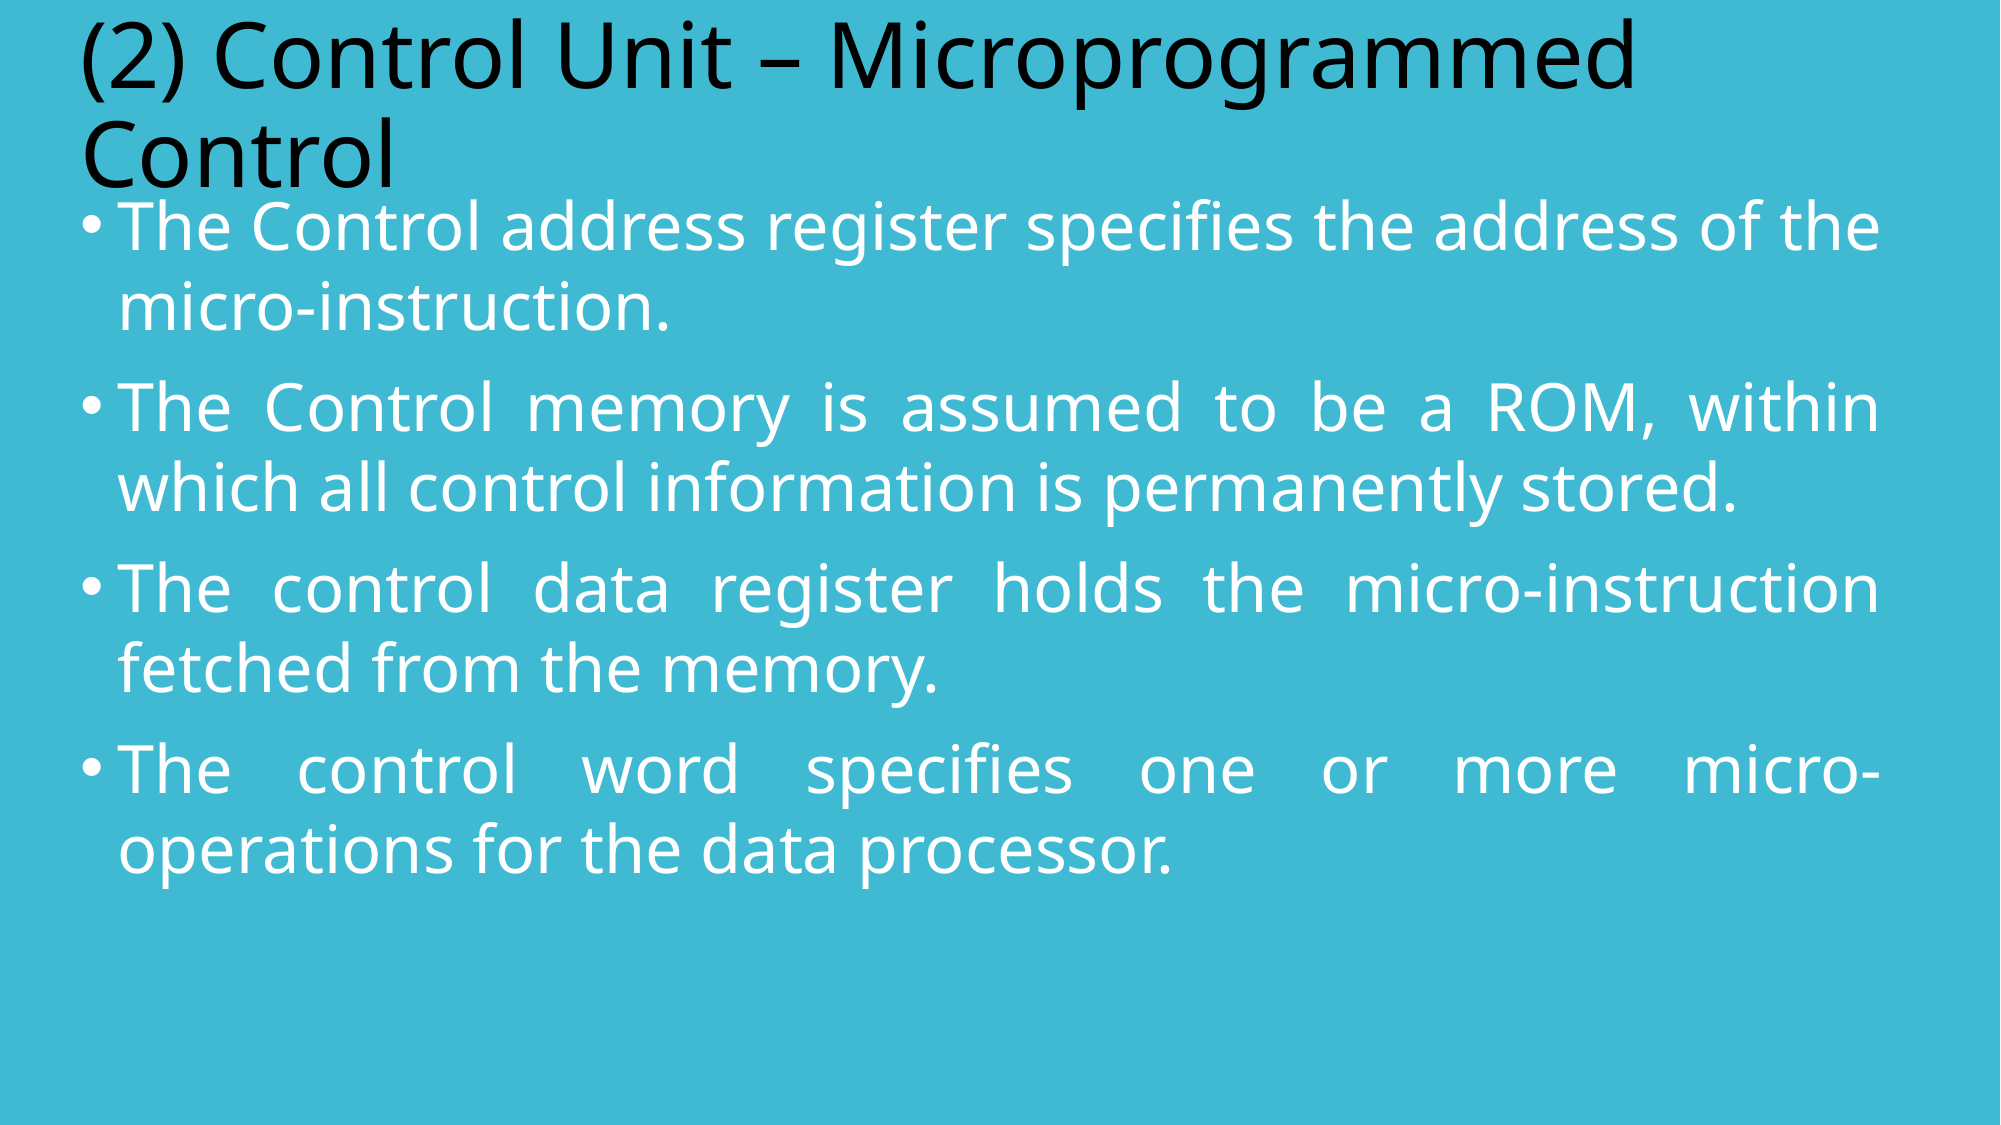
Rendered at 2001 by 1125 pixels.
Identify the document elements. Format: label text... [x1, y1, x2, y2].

list The Control address register specifies the address of the micro-instruction. The Control memory is assumed to be a ROM, within which all control information is permanently stored. The control data register holds the micro-instruction fetched from the memory. The control word specifies one or more micro-operations for the data processor. [64, 176, 1900, 1125]
title (2) Control Unit – Microprogrammed Control [64, 0, 1790, 176]
